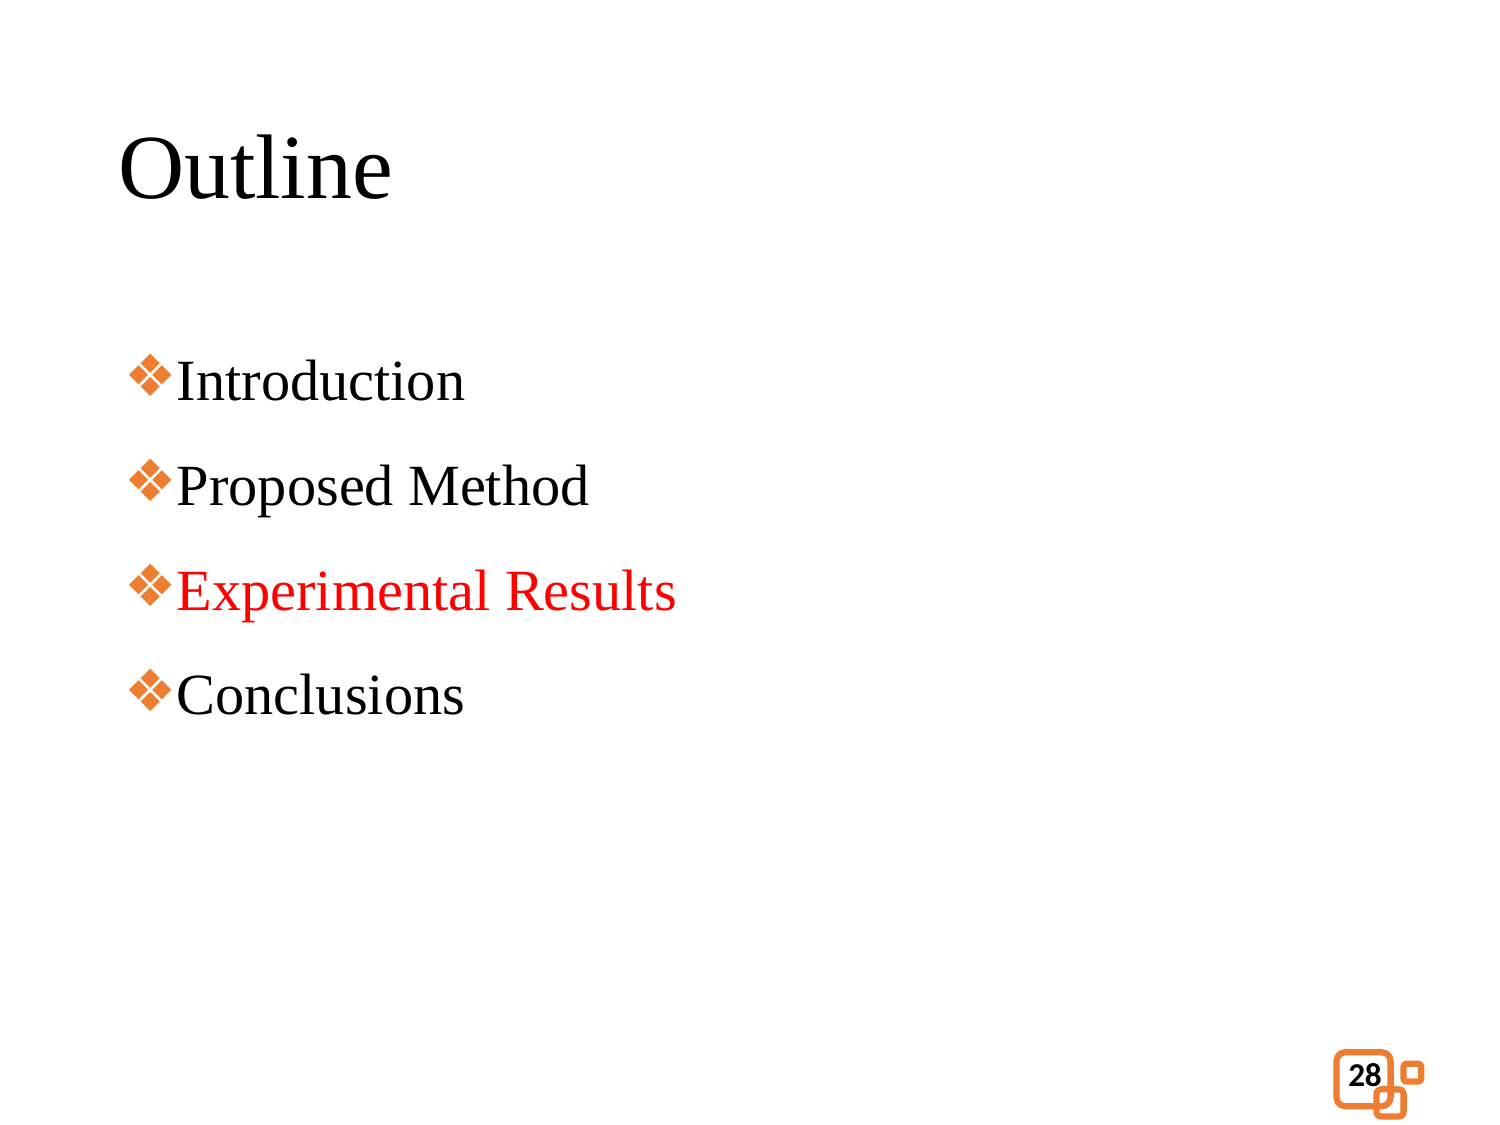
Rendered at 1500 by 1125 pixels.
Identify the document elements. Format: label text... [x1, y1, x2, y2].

list Introduction Proposed Method Experimental Results Conclusions [103, 299, 1397, 1014]
title Outline [103, 59, 1397, 278]
